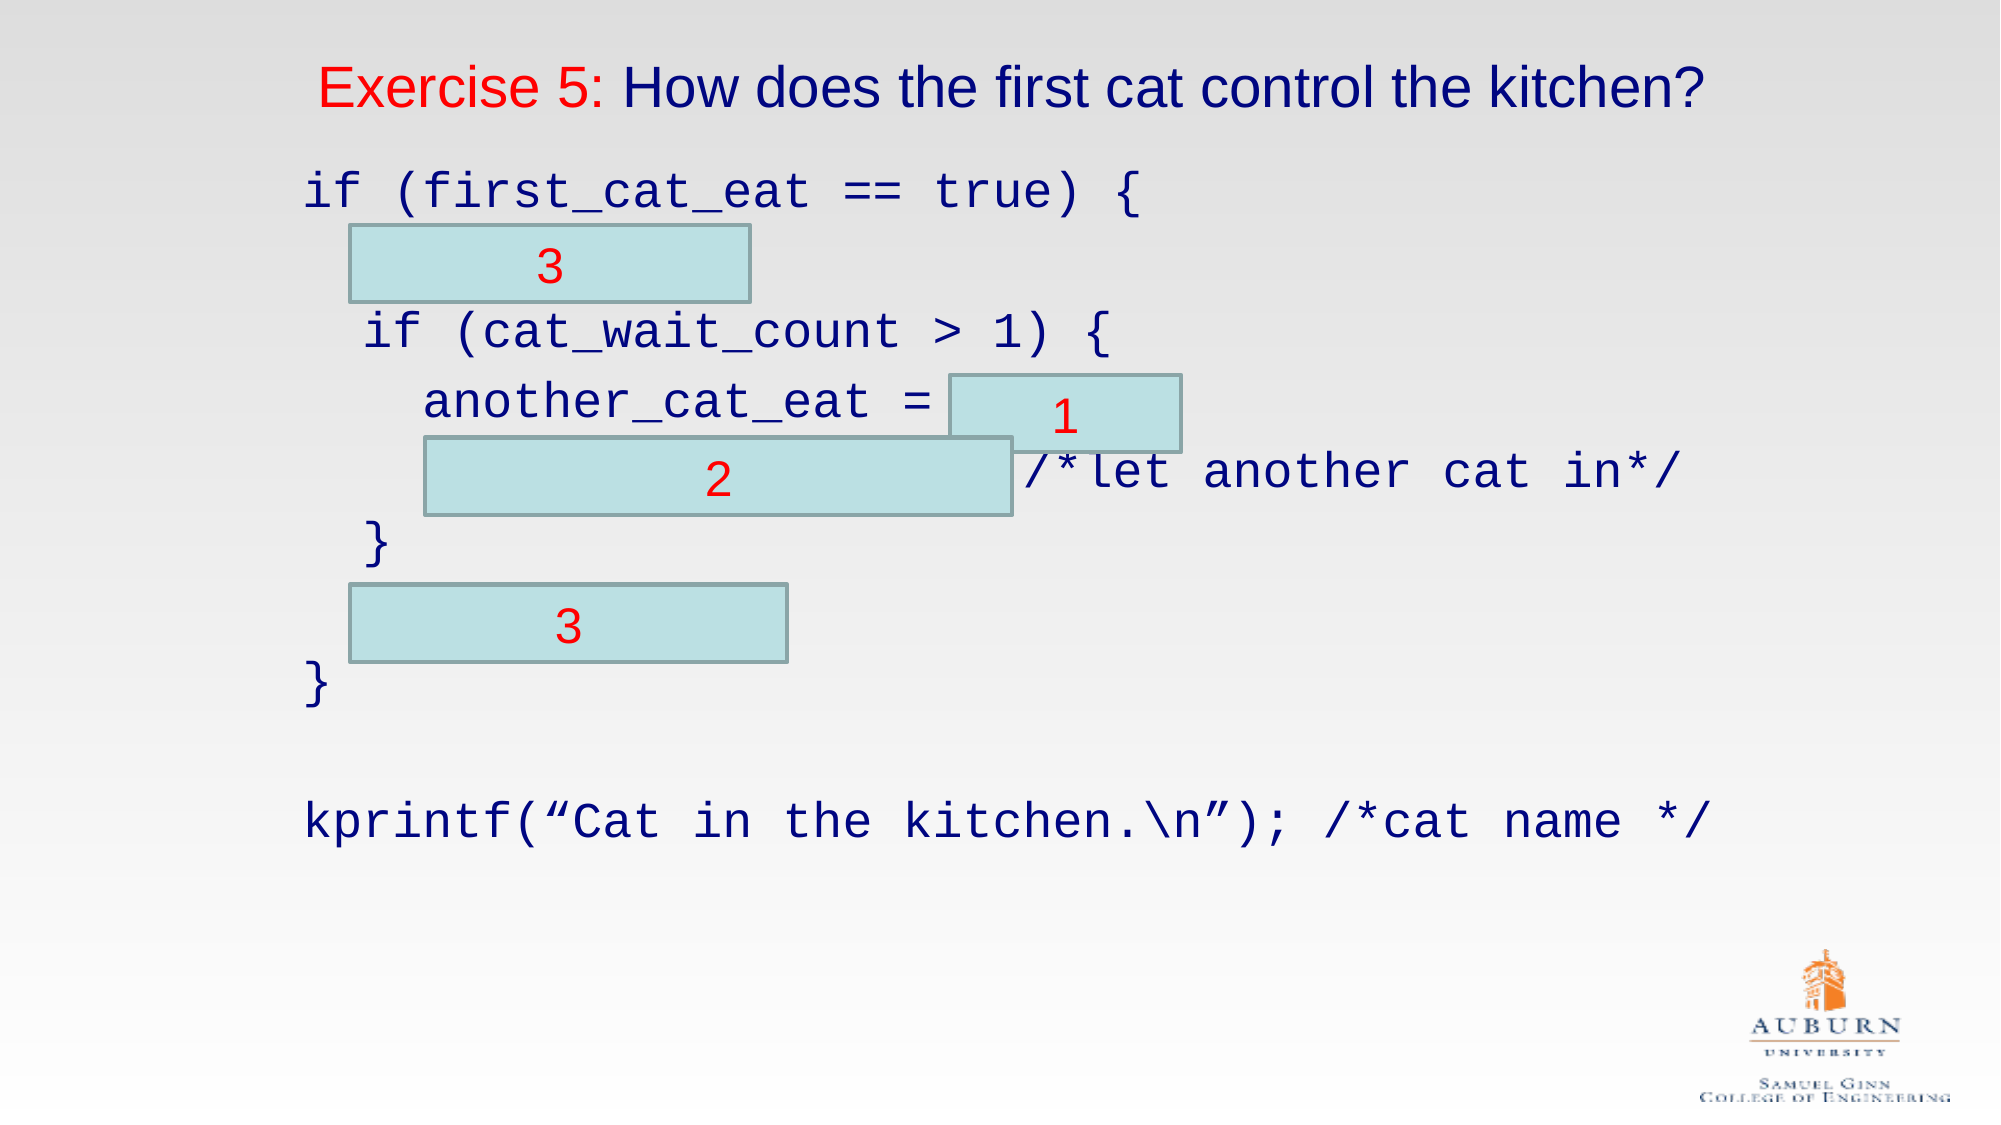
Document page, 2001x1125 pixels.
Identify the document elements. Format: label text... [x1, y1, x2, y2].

text_box 1 [948, 373, 1183, 454]
title Exercise 5: How does the first cat control the kitchen? [256, 12, 1769, 156]
picture [1700, 949, 1950, 1102]
list if (first_cat_eat == true) { wait(mutex); if (cat_wait_count > 1) { another_cat_eat = true; signal(cats_queue); /*let another cat in*/ } signal(mutex); } kprintf(“Cat in the kitchen.\n”); /*cat name */ [287, 156, 1750, 1063]
text_box 3 [348, 582, 789, 664]
text_box 3 [348, 223, 752, 304]
text_box 2 [423, 435, 1014, 517]
